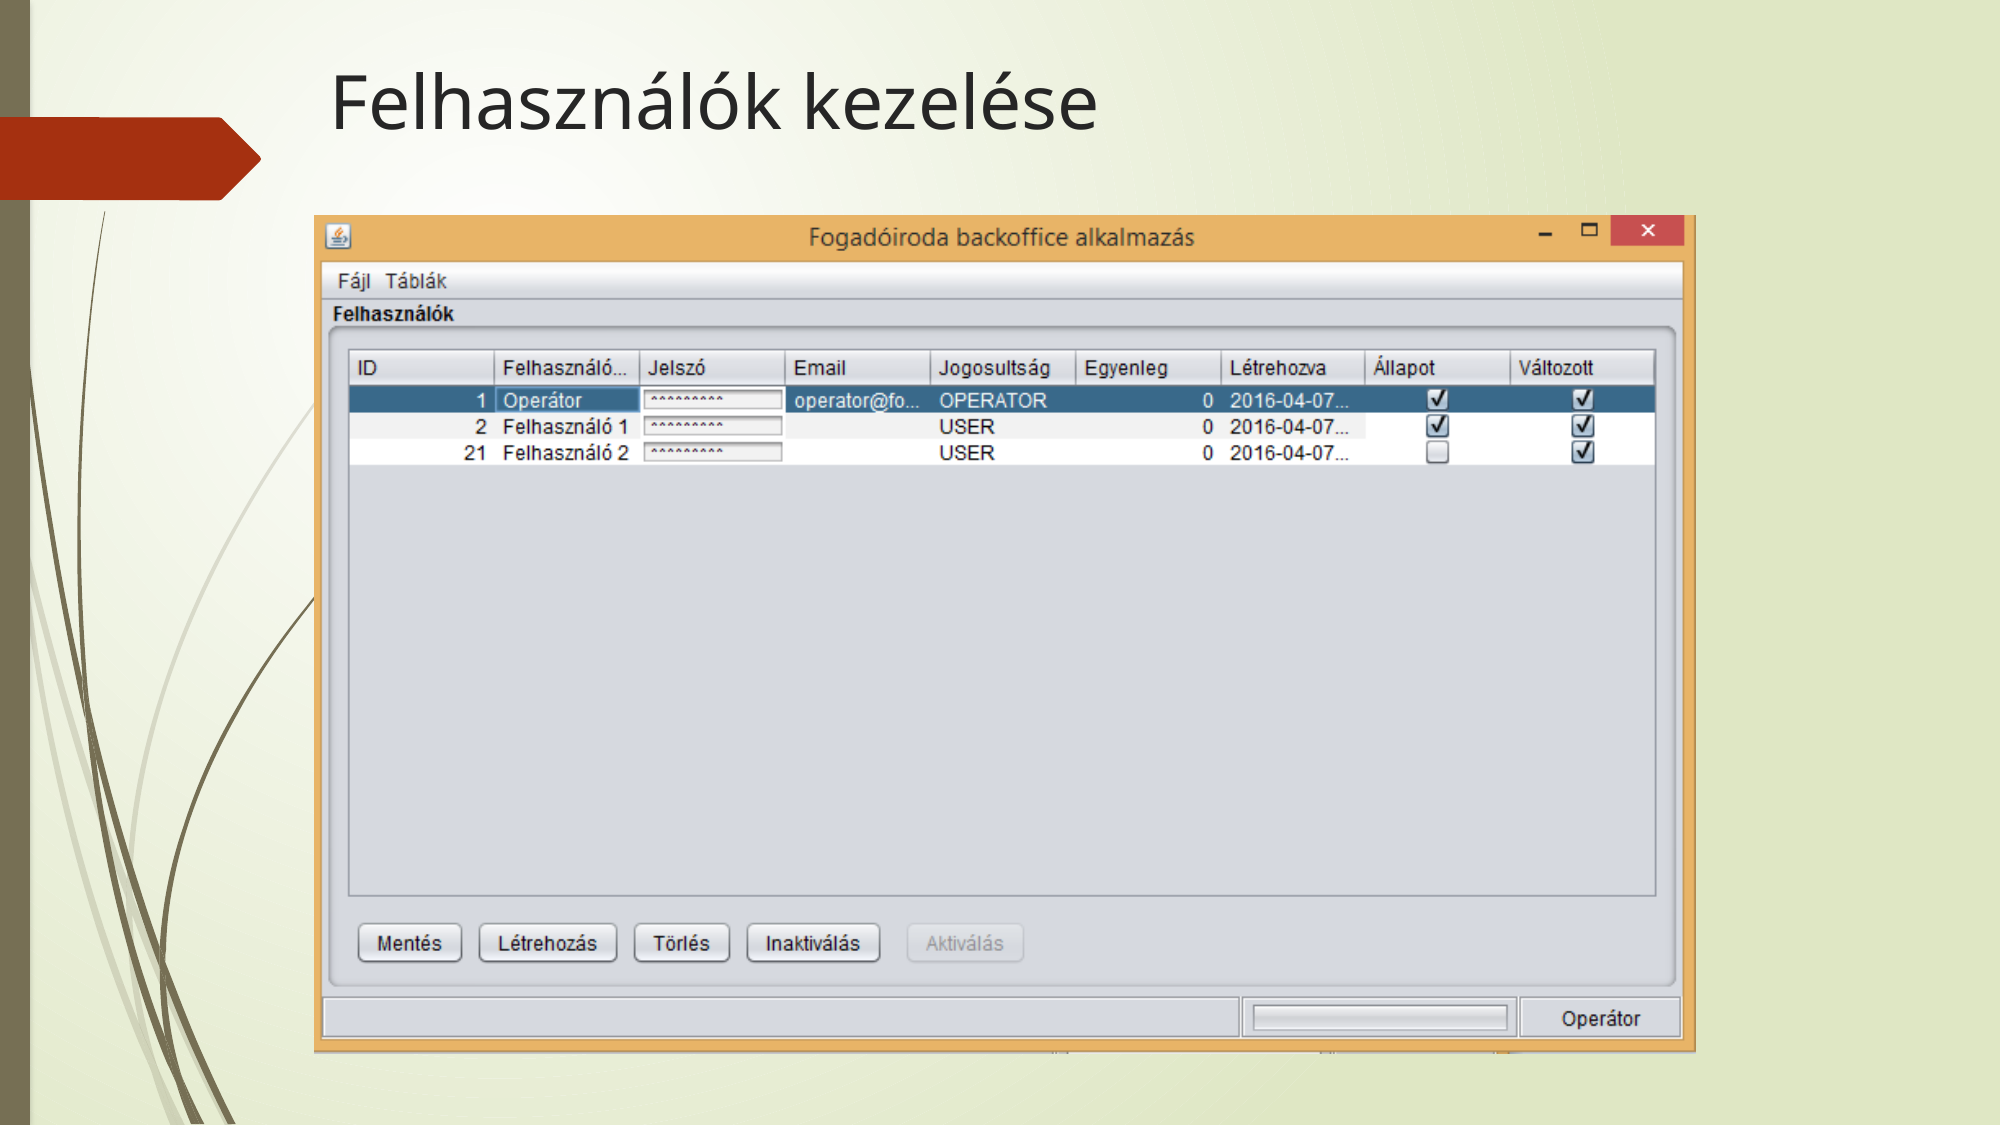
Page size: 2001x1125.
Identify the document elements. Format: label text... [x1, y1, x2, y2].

title Felhasználók kezelése [314, 47, 1830, 166]
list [313, 214, 1697, 1054]
